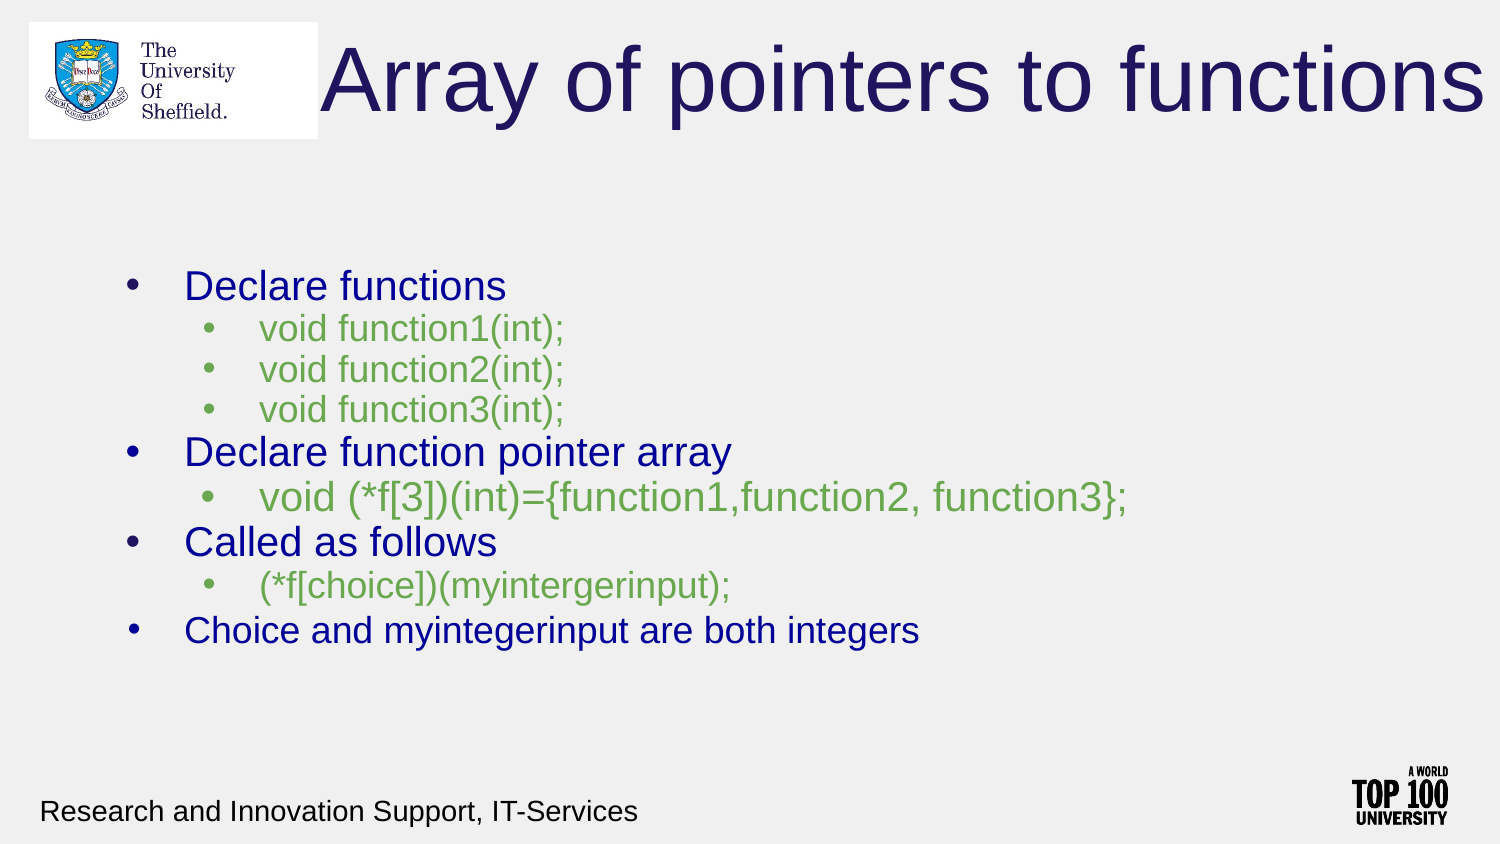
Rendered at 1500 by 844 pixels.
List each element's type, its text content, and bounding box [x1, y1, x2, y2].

title Array of pointers to functions [305, 30, 1500, 125]
list Declare functions void function1(int); void function2(int); void function3(int); Declare function pointer array void (*f[3])(int)={function1,function2, function3}; Called as follows (*f[choice])(myintergerinput); Choice and myintegerinput are both integers [94, 257, 1445, 835]
picture [29, 22, 318, 139]
